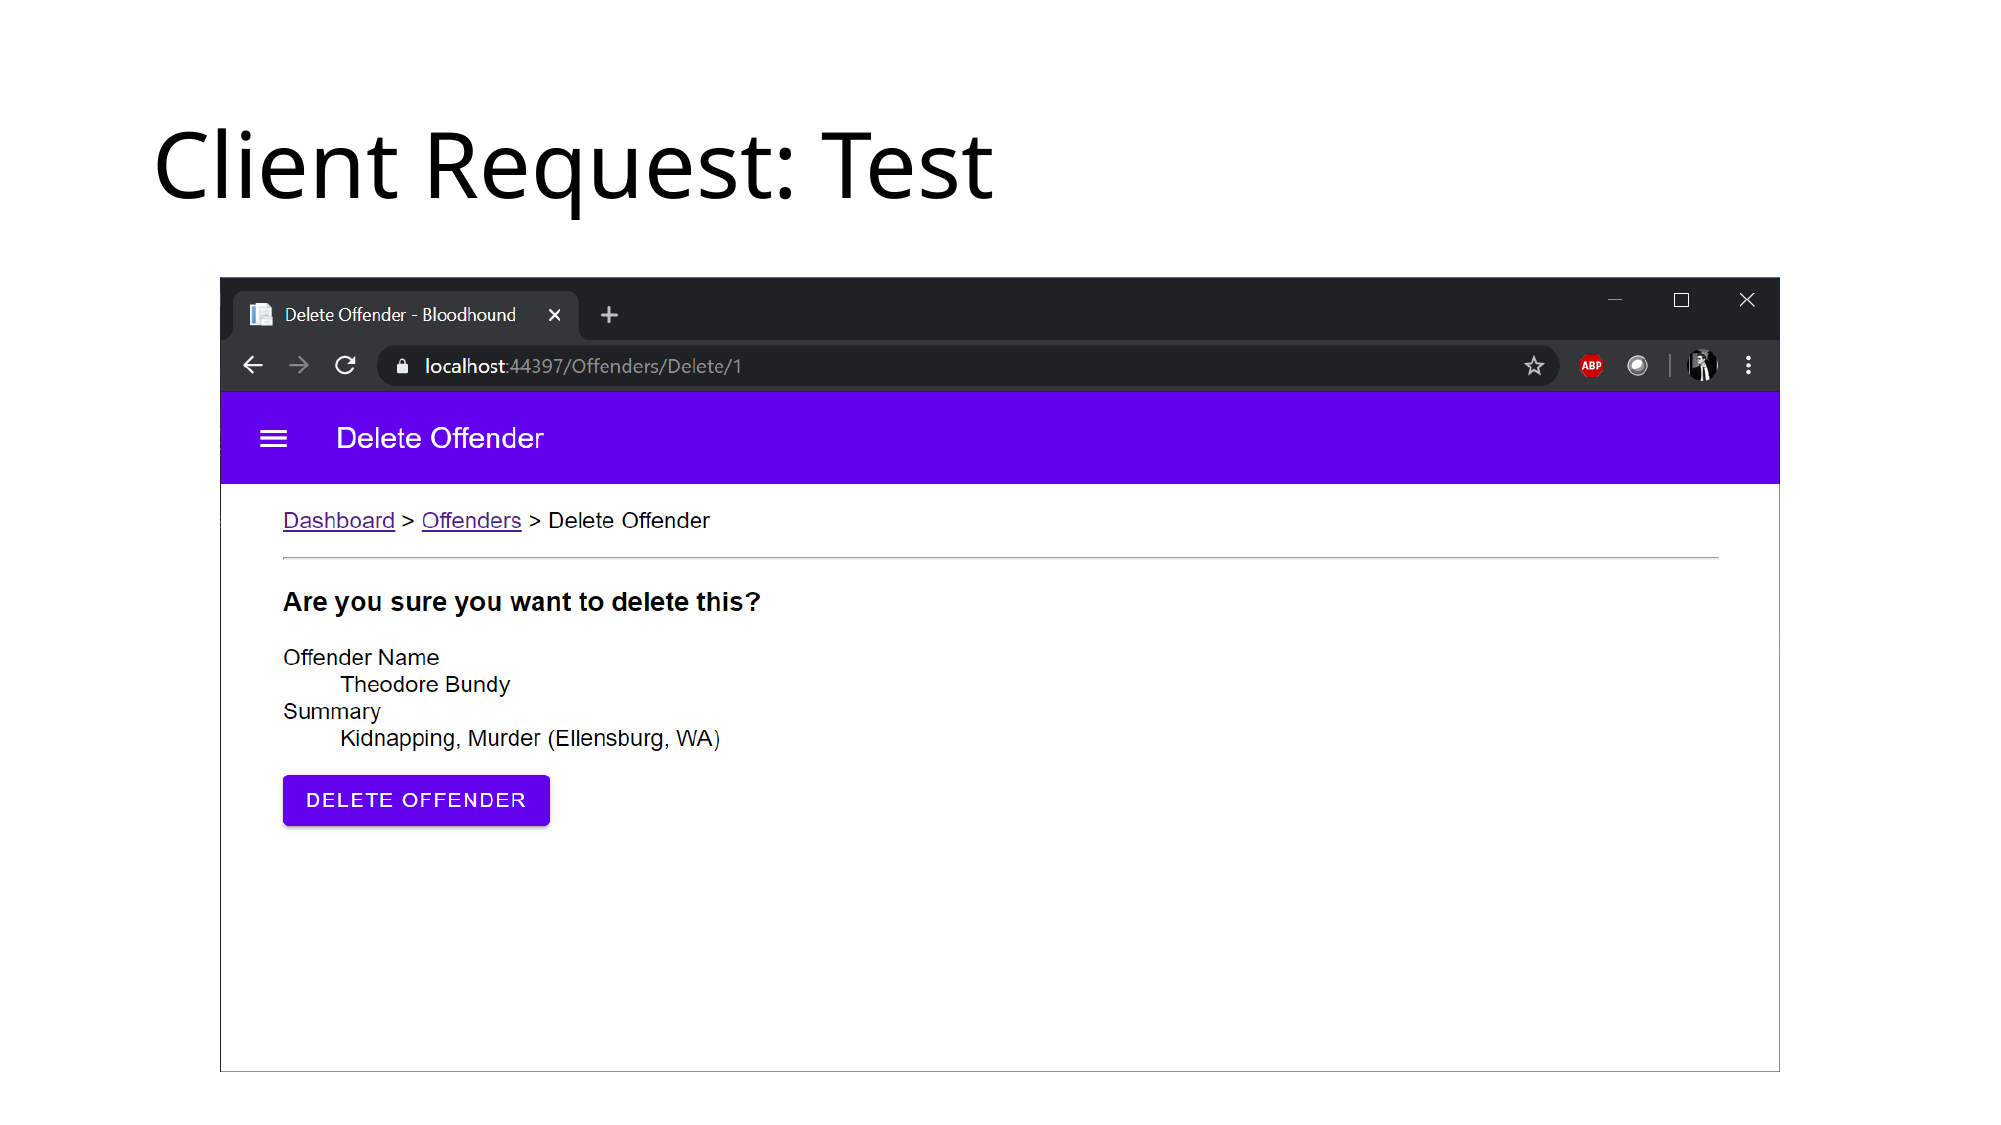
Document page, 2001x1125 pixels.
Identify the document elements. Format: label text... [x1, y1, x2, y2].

title Client Request: Test [137, 59, 1863, 278]
picture [220, 277, 1780, 1073]
